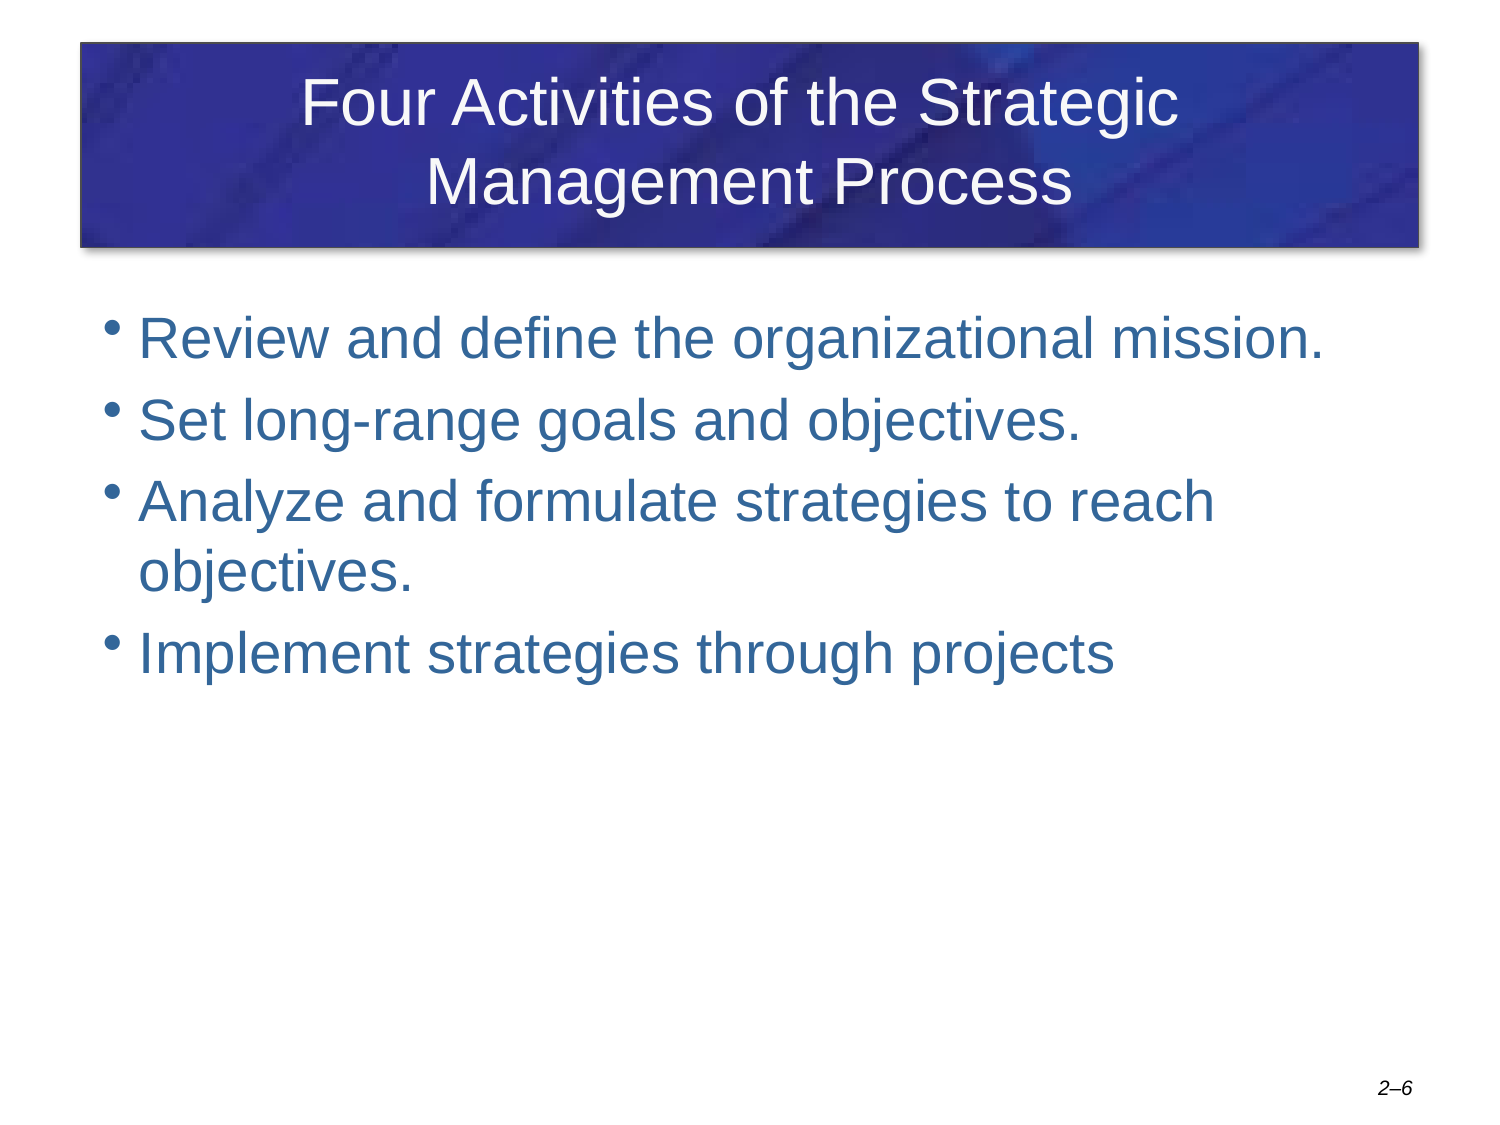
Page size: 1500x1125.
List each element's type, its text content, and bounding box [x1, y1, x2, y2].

list Review and define the organizational mission. Set long-range goals and objectives. Analyze and formulate strategies to reach objectives. Implement strategies through projects [87, 292, 1413, 1000]
slide_number 2–6 [1065, 1074, 1413, 1100]
title Four Activities of the Strategic Management Process [80, 42, 1419, 248]
